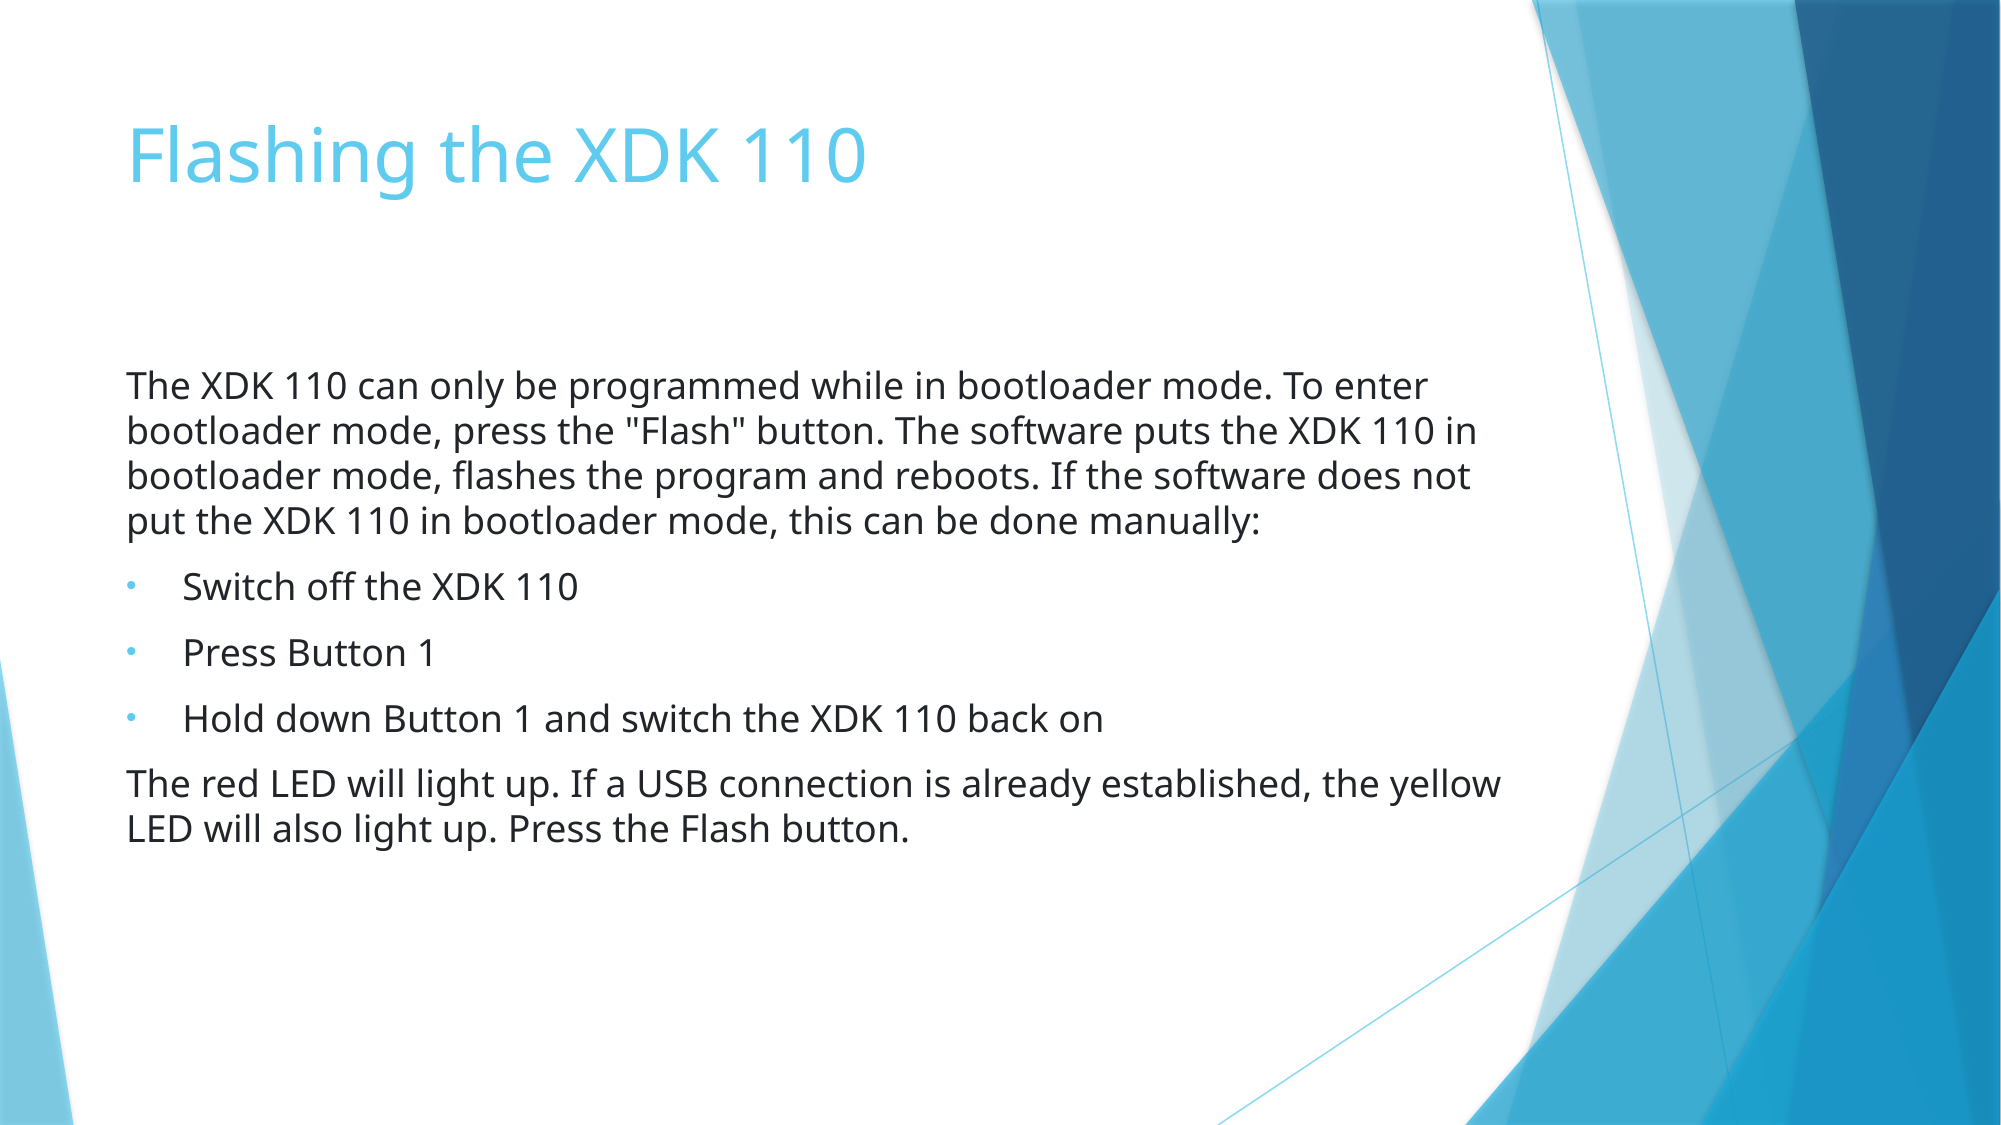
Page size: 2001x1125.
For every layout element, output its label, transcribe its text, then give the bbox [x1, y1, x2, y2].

list The XDK 110 can only be programmed while in bootloader mode. To enter bootloader mode, press the "Flash" button. The software puts the XDK 110 in bootloader mode, flashes the program and reboots. If the software does not put the XDK 110 in bootloader mode, this can be done manually: Switch off the XDK 110 Press Button 1 Hold down Button 1 and switch the XDK 110 back on The red LED will light up. If a USB connection is already established, the yellow LED will also light up. Press the Flash button. [111, 354, 1522, 992]
title Flashing the XDK 110 [111, 99, 1522, 317]
